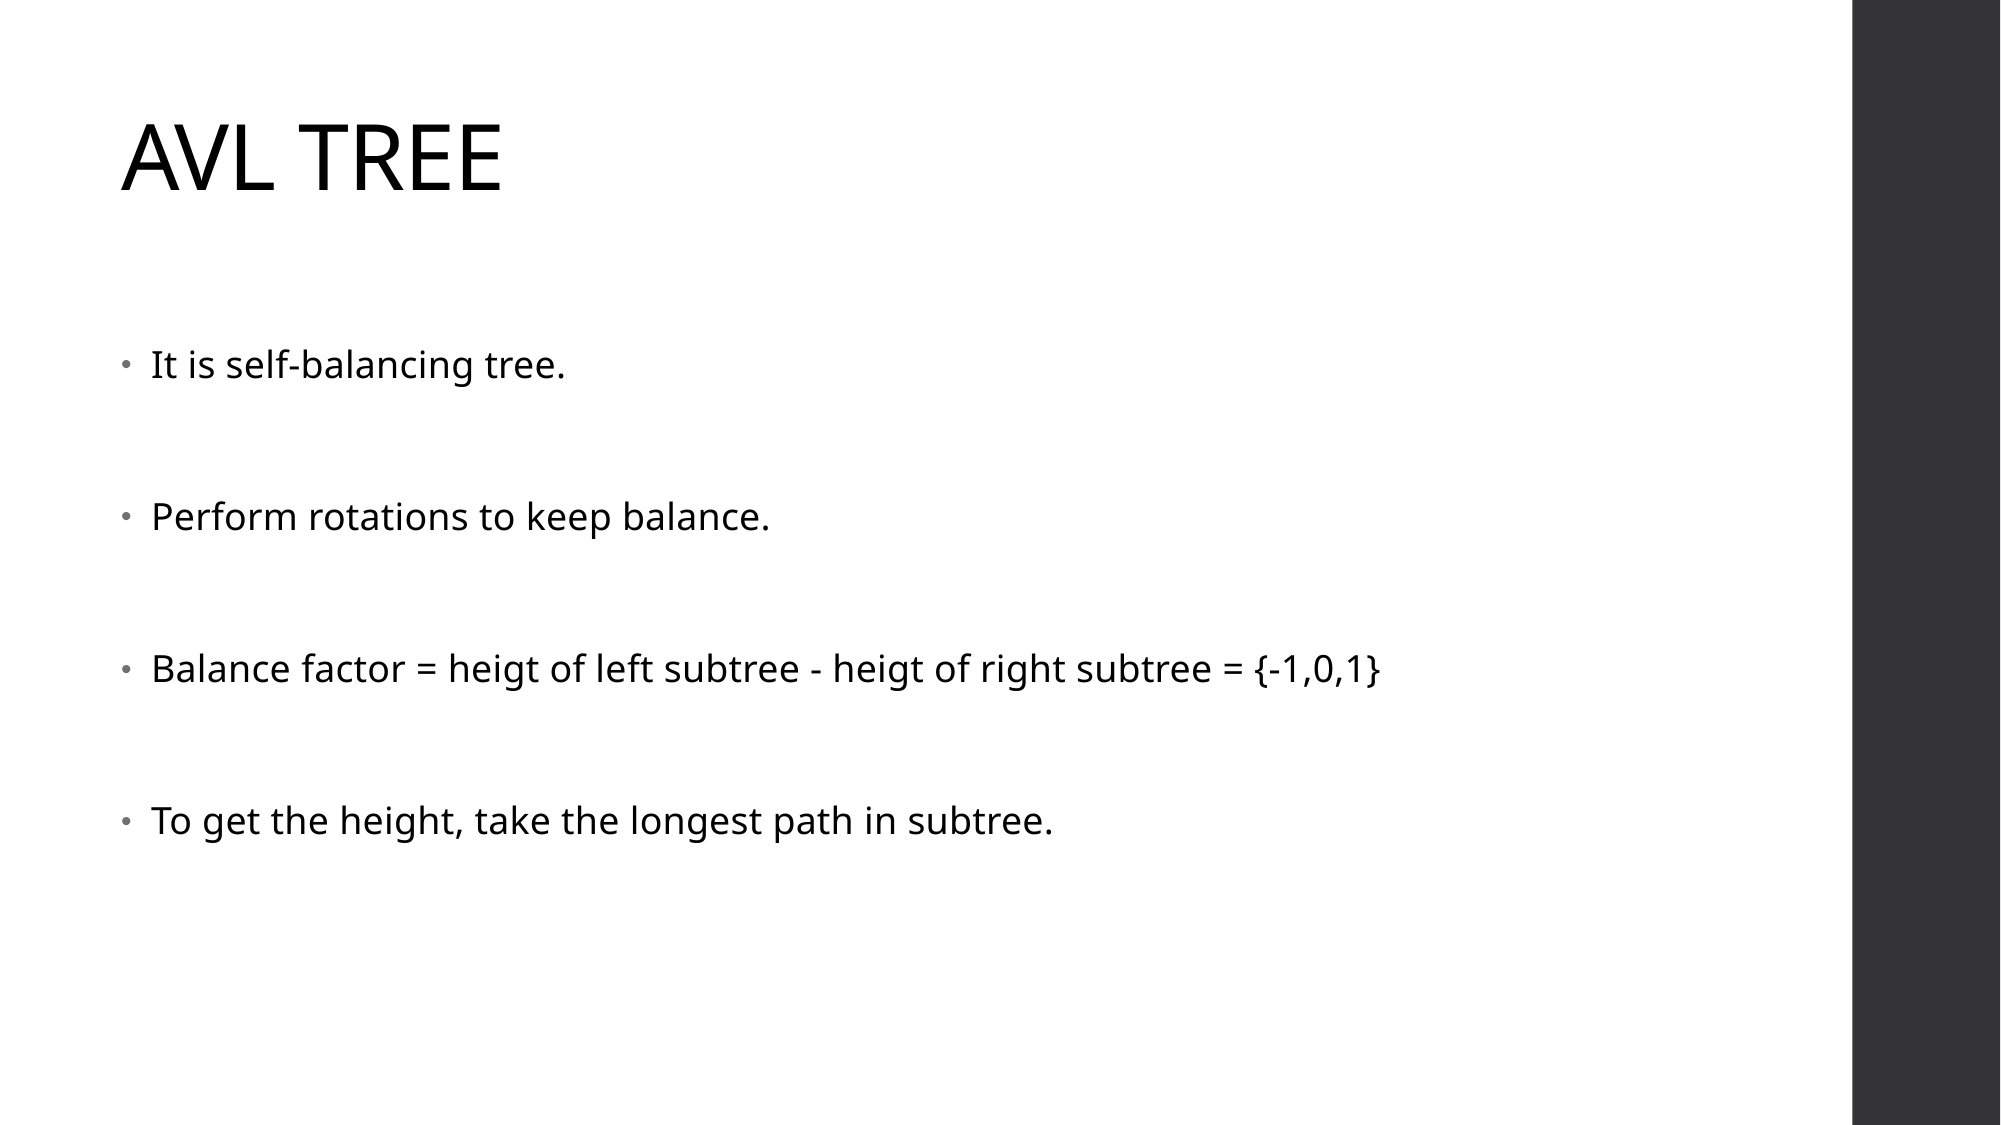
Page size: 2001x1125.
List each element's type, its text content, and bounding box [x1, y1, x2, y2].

list It is self-balancing tree. Perform rotations to keep balance. Balance factor = heigt of left subtree - heigt of right subtree = {-1,0,1} To get the height, take the longest path in subtree. [106, 336, 1649, 1025]
title AVL TREE [106, 74, 1649, 219]
